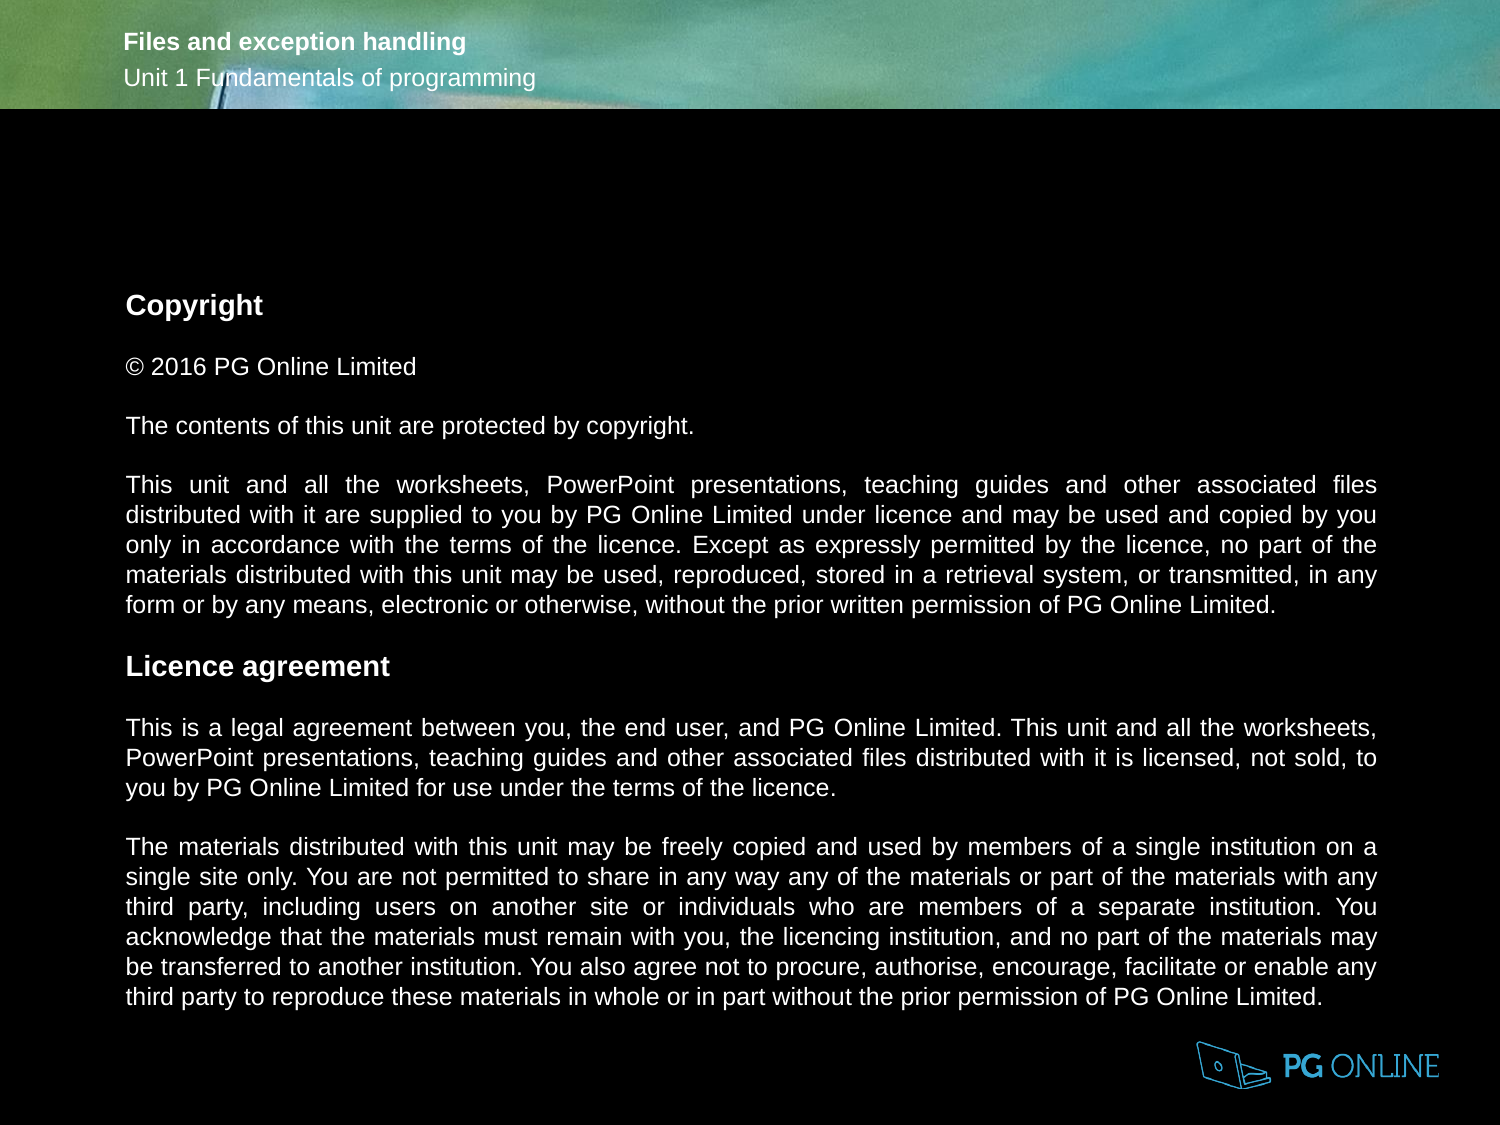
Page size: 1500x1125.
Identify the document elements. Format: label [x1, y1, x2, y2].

picture [0, 0, 1500, 109]
